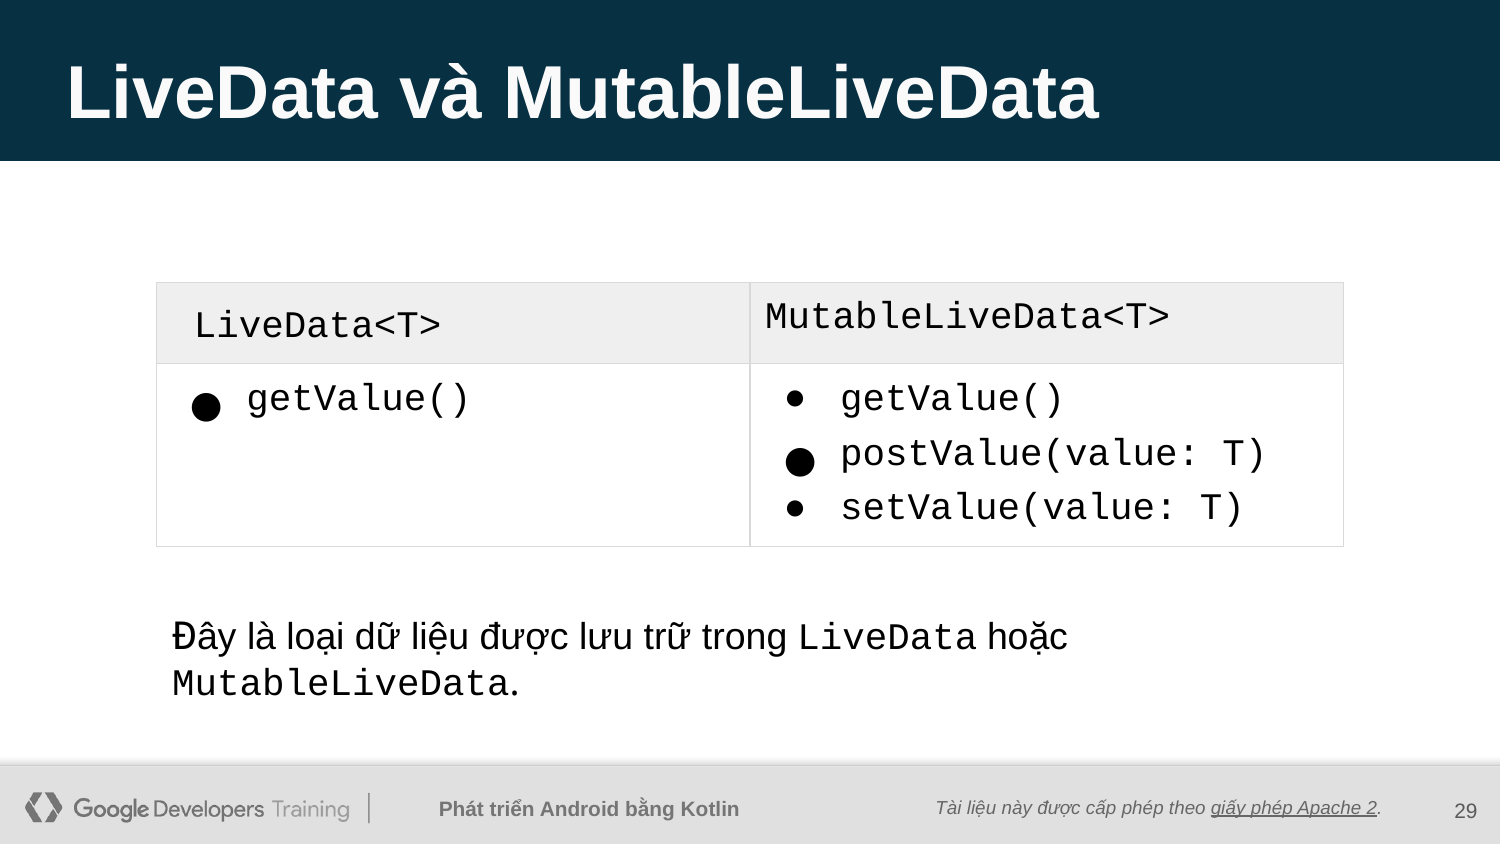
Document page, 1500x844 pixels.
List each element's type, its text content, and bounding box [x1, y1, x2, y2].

table_cell getValue() [157, 364, 749, 546]
slide_number ‹#› [1402, 777, 1493, 842]
picture [0, 161, 1500, 844]
text_box Đây là loại dữ liệu được lưu trữ trong LiveData hoặc MutableLiveData. [157, 592, 1389, 670]
table_cell getValue() postValue(value: T) setValue(value: T) [751, 364, 1343, 546]
title LiveData và MutableLiveData [51, 28, 1449, 122]
table_header MutableLiveData<T> [751, 283, 1343, 363]
table_header LiveData<T> [157, 283, 749, 363]
